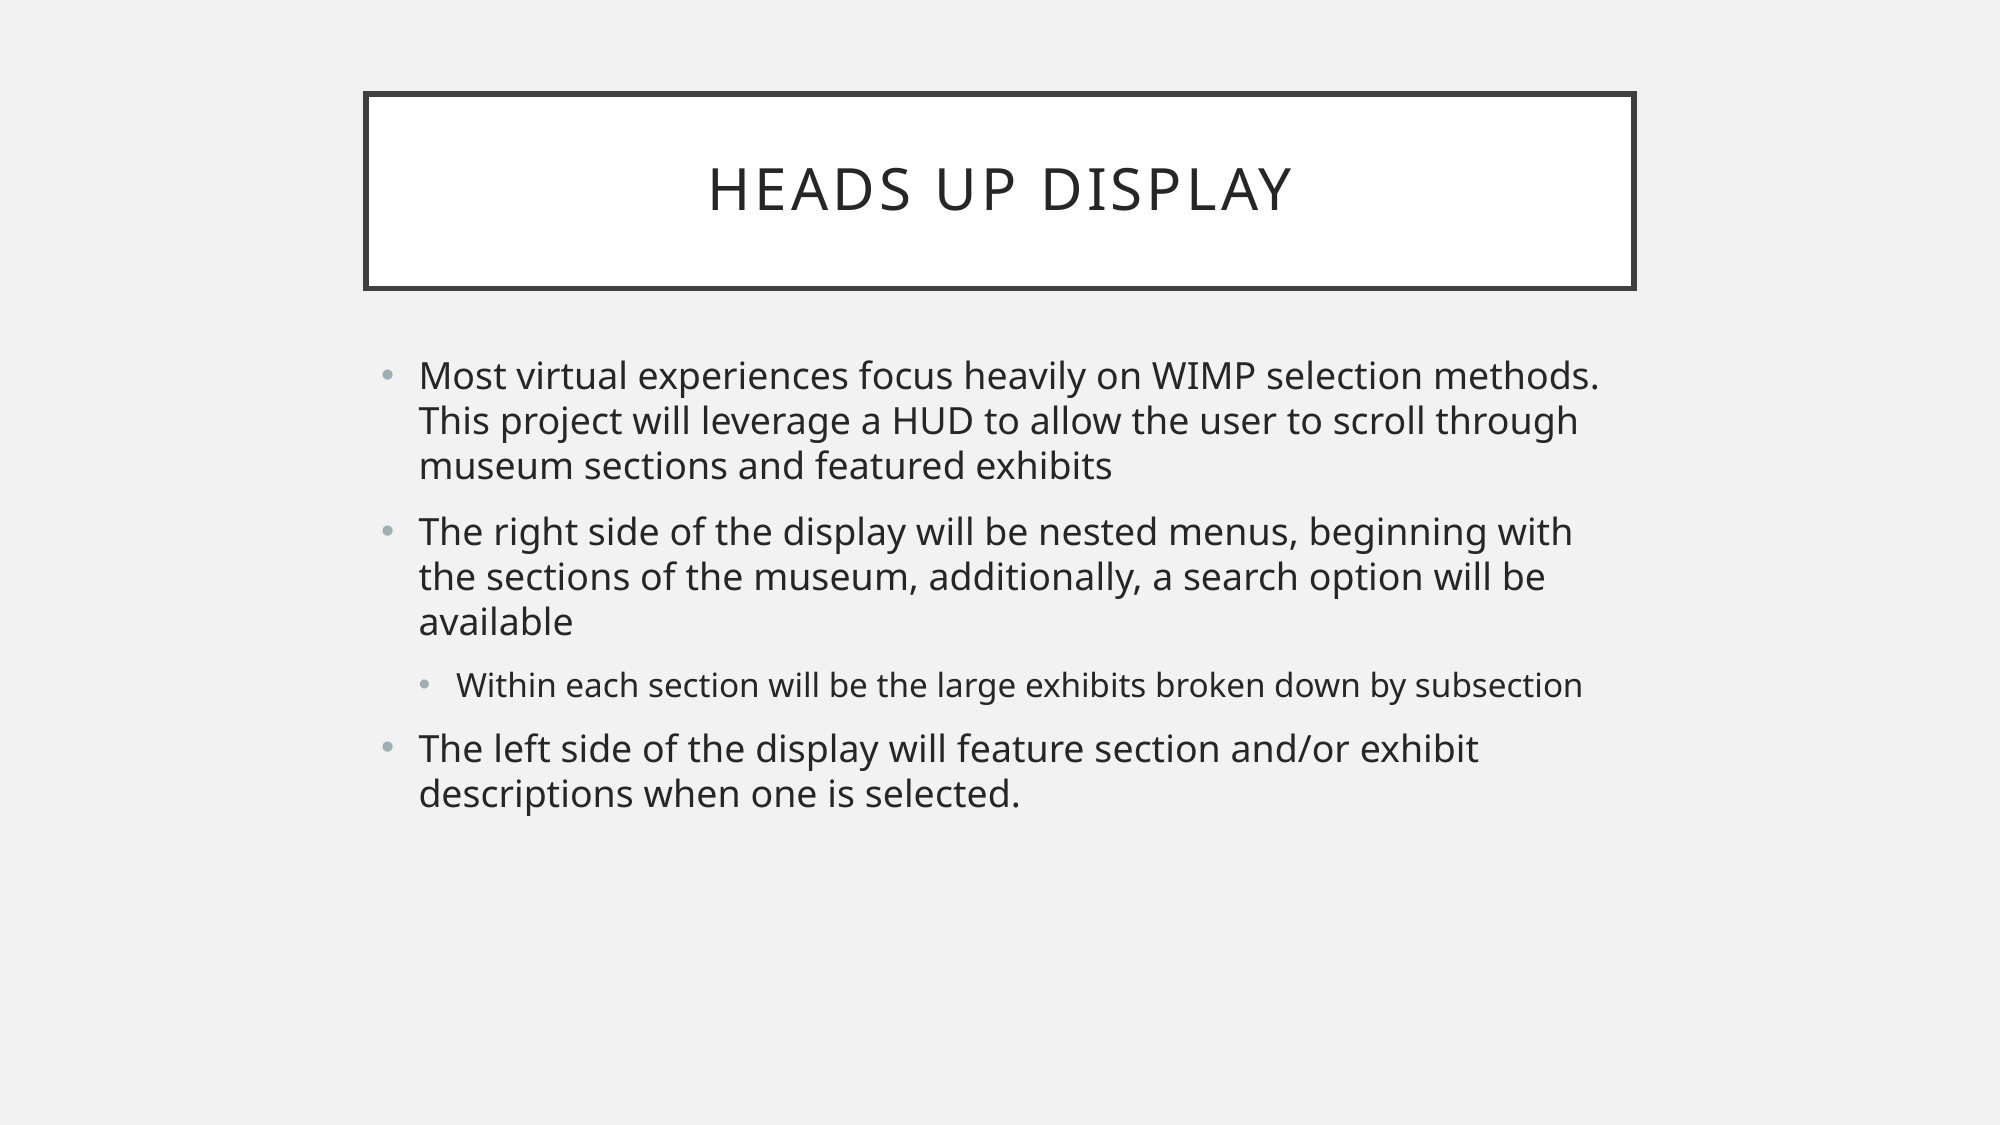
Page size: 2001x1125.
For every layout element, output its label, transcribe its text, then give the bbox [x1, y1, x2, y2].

title Heads Up Display [363, 91, 1637, 291]
list Most virtual experiences focus heavily on WIMP selection methods. This project will leverage a HUD to allow the user to scroll through museum sections and featured exhibits The right side of the display will be nested menus, beginning with the sections of the museum, additionally, a search option will be available Within each section will be the large exhibits broken down by subsection The left side of the display will feature section and/or exhibit descriptions when one is selected. [366, 344, 1634, 942]
